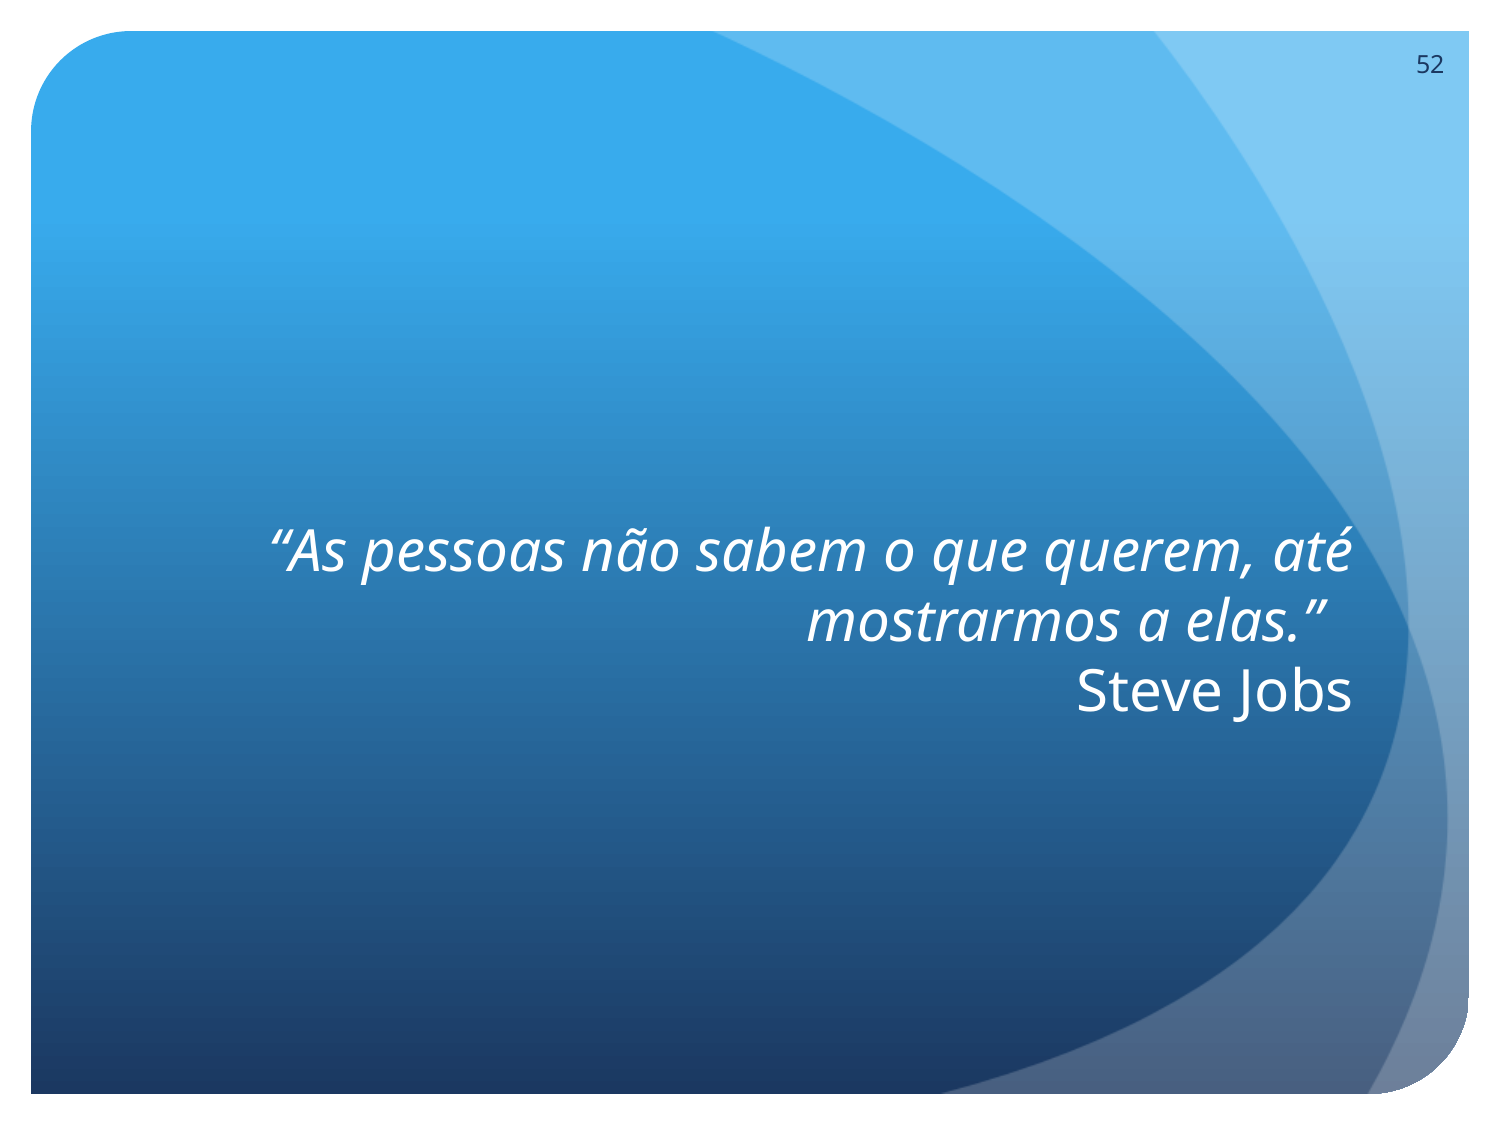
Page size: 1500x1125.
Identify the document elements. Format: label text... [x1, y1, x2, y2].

title “As pessoas não sabem o que querem, até mostrarmos a elas.” Steve Jobs [124, 481, 1369, 731]
picture [24, 30, 1473, 1094]
slide_number 51 [1378, 36, 1460, 96]
